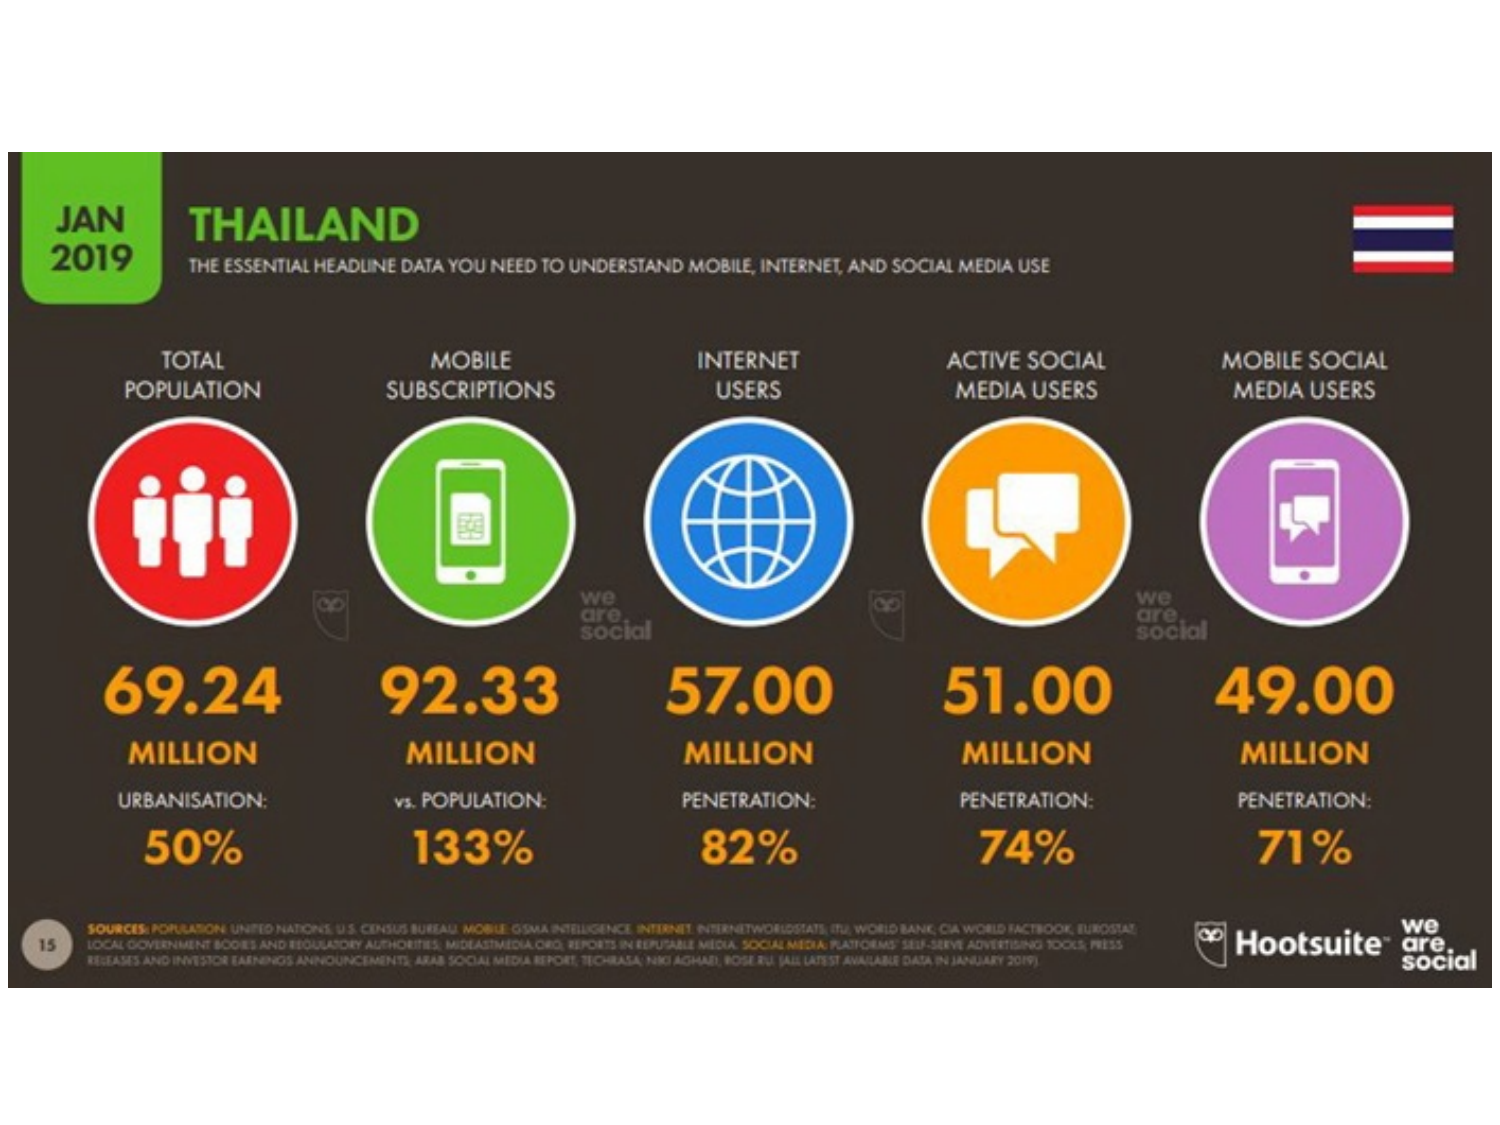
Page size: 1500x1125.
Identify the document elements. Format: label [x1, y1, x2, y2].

picture [8, 152, 1492, 988]
